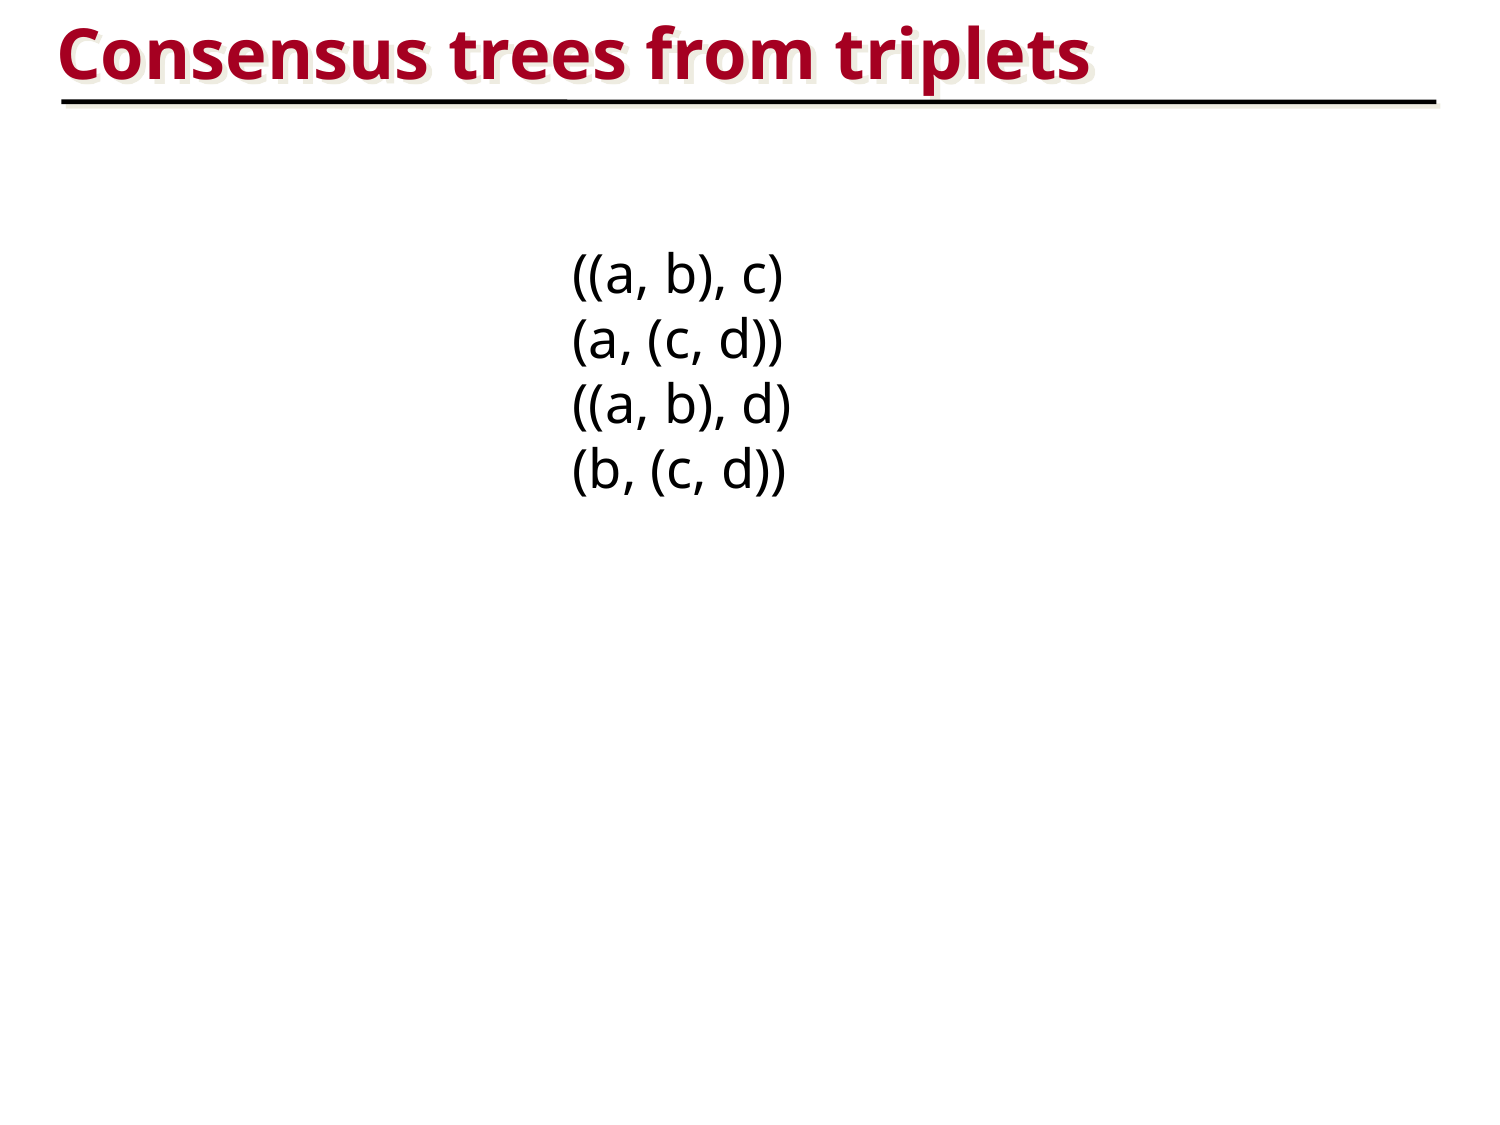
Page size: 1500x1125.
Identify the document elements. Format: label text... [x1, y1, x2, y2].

text_box ((a, b), c) (a, (c, d)) ((a, b), d) (b, (c, d)) [557, 231, 1308, 507]
text_box Consensus trees from triplets [41, 1, 1382, 102]
